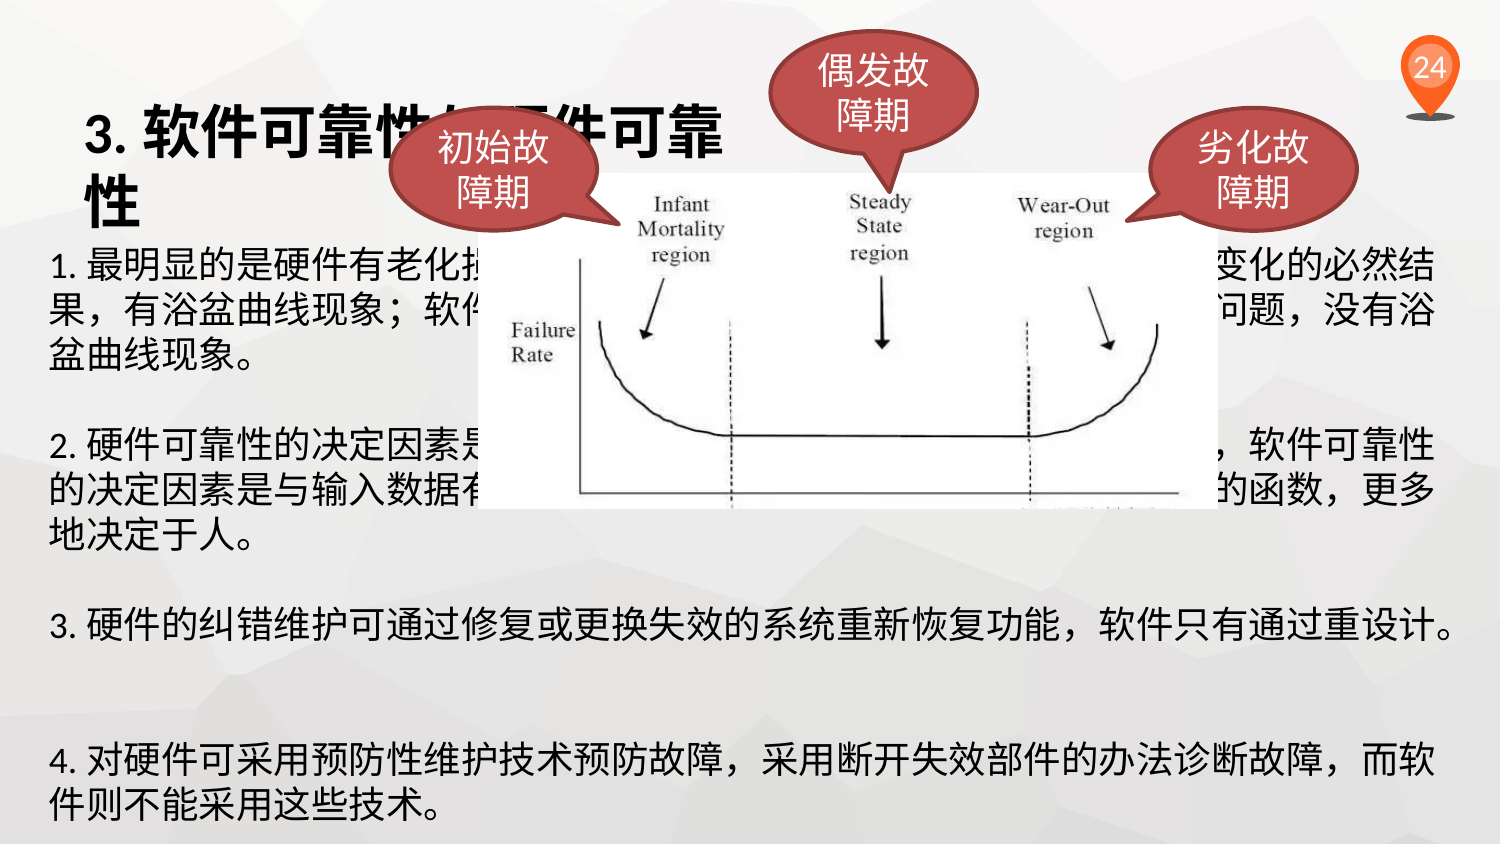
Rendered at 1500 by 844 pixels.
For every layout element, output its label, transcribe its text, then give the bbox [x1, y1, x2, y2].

picture [0, 0, 1500, 844]
slide_number 24 [1254, 42, 1500, 88]
text_box 1.最明显的是硬件有老化损耗现象，硬件失效是物理故障，是器件物理变化的必然结果，有浴盆曲线现象；软件不发生变化，没有磨损现象，有陈旧落后的问题，没有浴盆曲线现象。 2.硬件可靠性的决定因素是时间，受设计、生产、运用的所有过程影响，软件可靠性的决定因素是与输入数据有关的软件差错，是输入数据和程序内部状态的函数，更多地决定于人。 3.硬件的纠错维护可通过修复或更换失效的系统重新恢复功能，软件只有通过重设计。 4.对硬件可采用预防性维护技术预防故障，采用断开失效部件的办法诊断故障，而软件则不能采用这些技术。 [34, 233, 1466, 834]
text_box 偶发故障期 [768, 29, 979, 172]
text_box 初始故障期 [388, 105, 600, 232]
text_box 劣化故障期 [1148, 105, 1359, 233]
text_box 3.软件可靠性与硬件可靠性 [68, 87, 790, 243]
